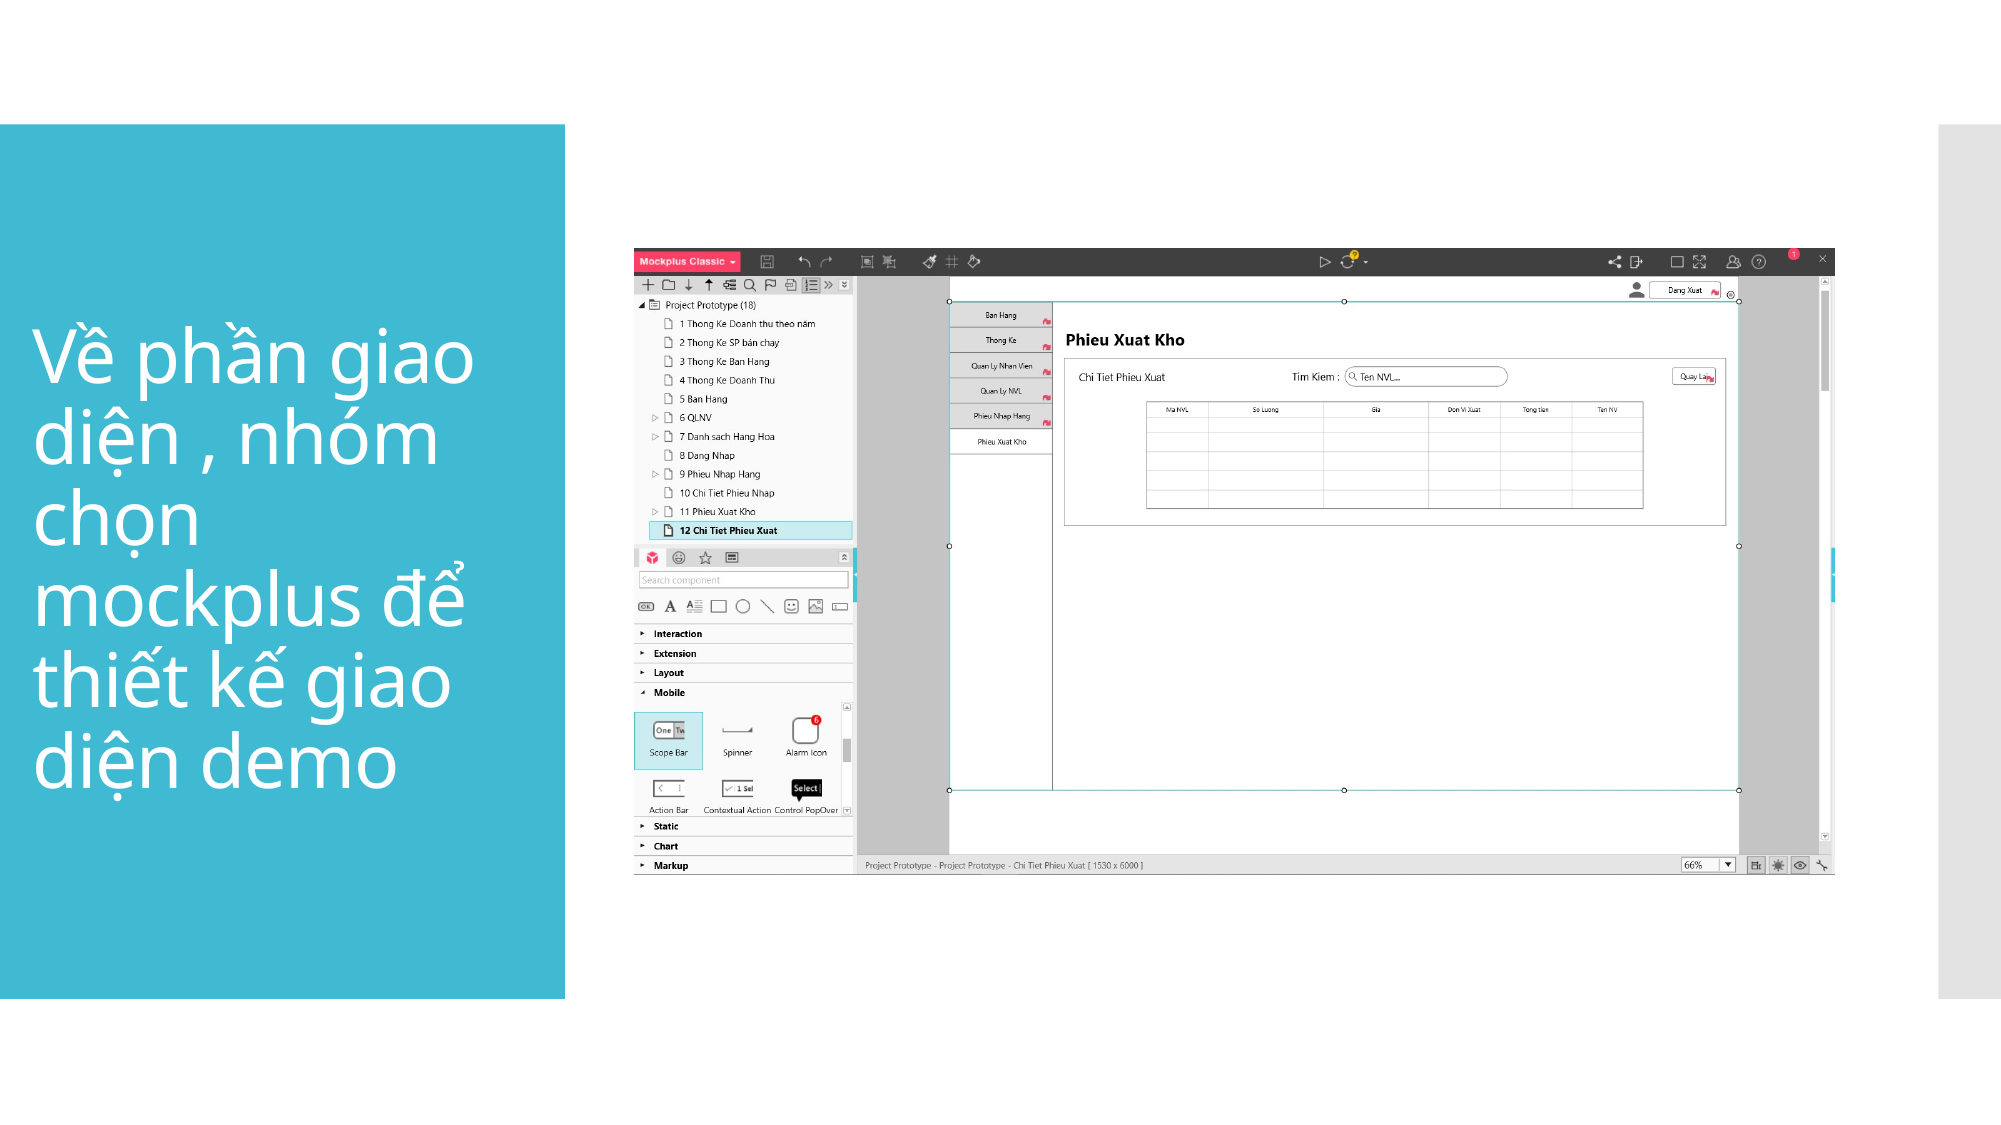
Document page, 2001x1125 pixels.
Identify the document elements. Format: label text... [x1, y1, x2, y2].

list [634, 248, 1835, 875]
title Về phần giao diện , nhóm chọn mockplus để thiết kế giao diện demo [17, 184, 556, 940]
